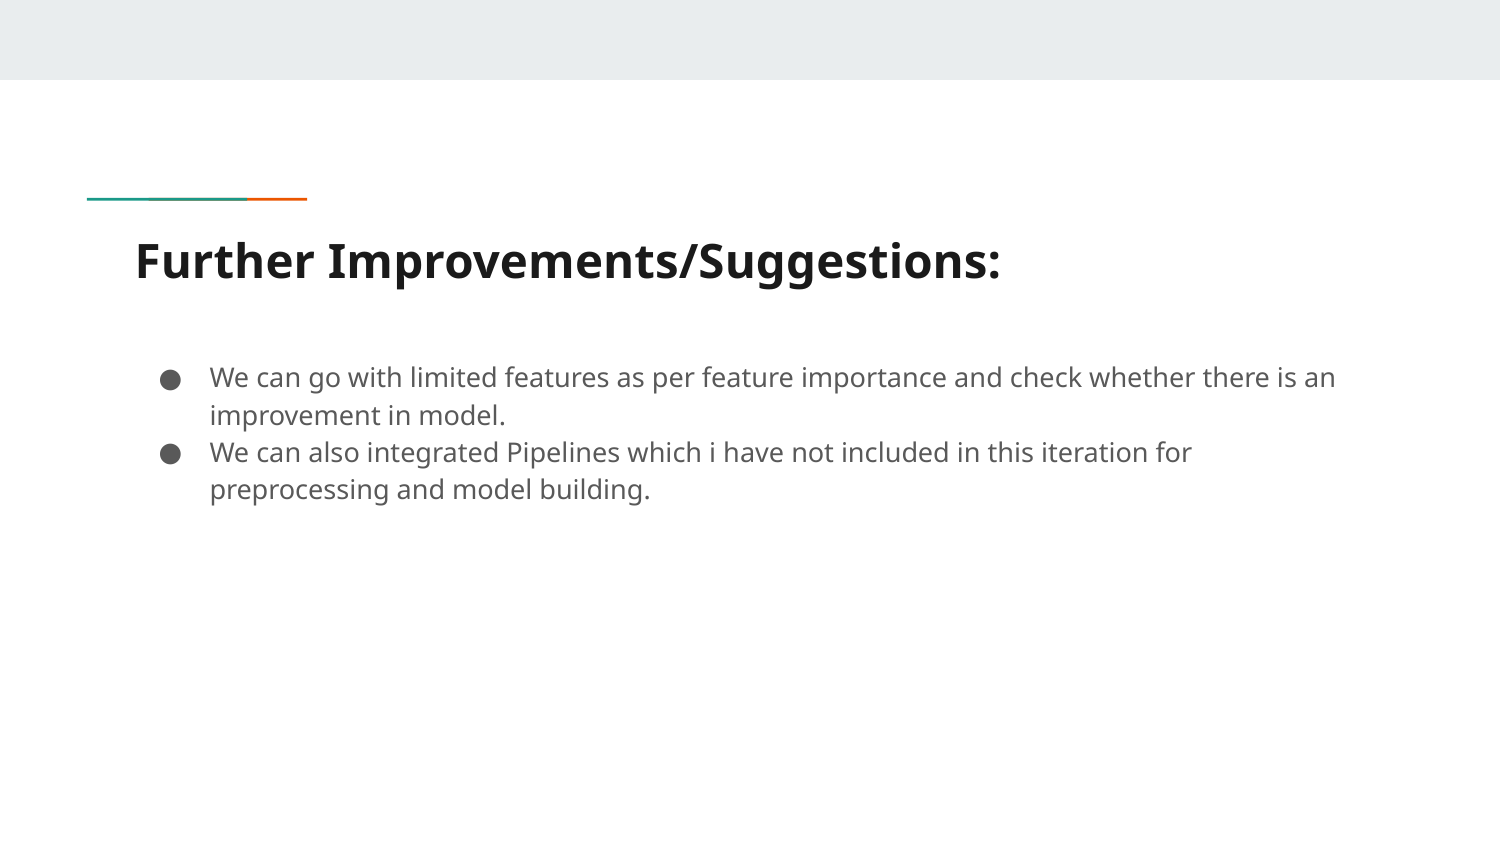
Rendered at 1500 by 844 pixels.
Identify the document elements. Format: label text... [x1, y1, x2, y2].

list We can go with limited features as per feature importance and check whether there is an improvement in model. We can also integrated Pipelines which i have not included in this iteration for preprocessing and model building. [119, 341, 1381, 532]
title Further Improvements/Suggestions: [119, 216, 1381, 305]
